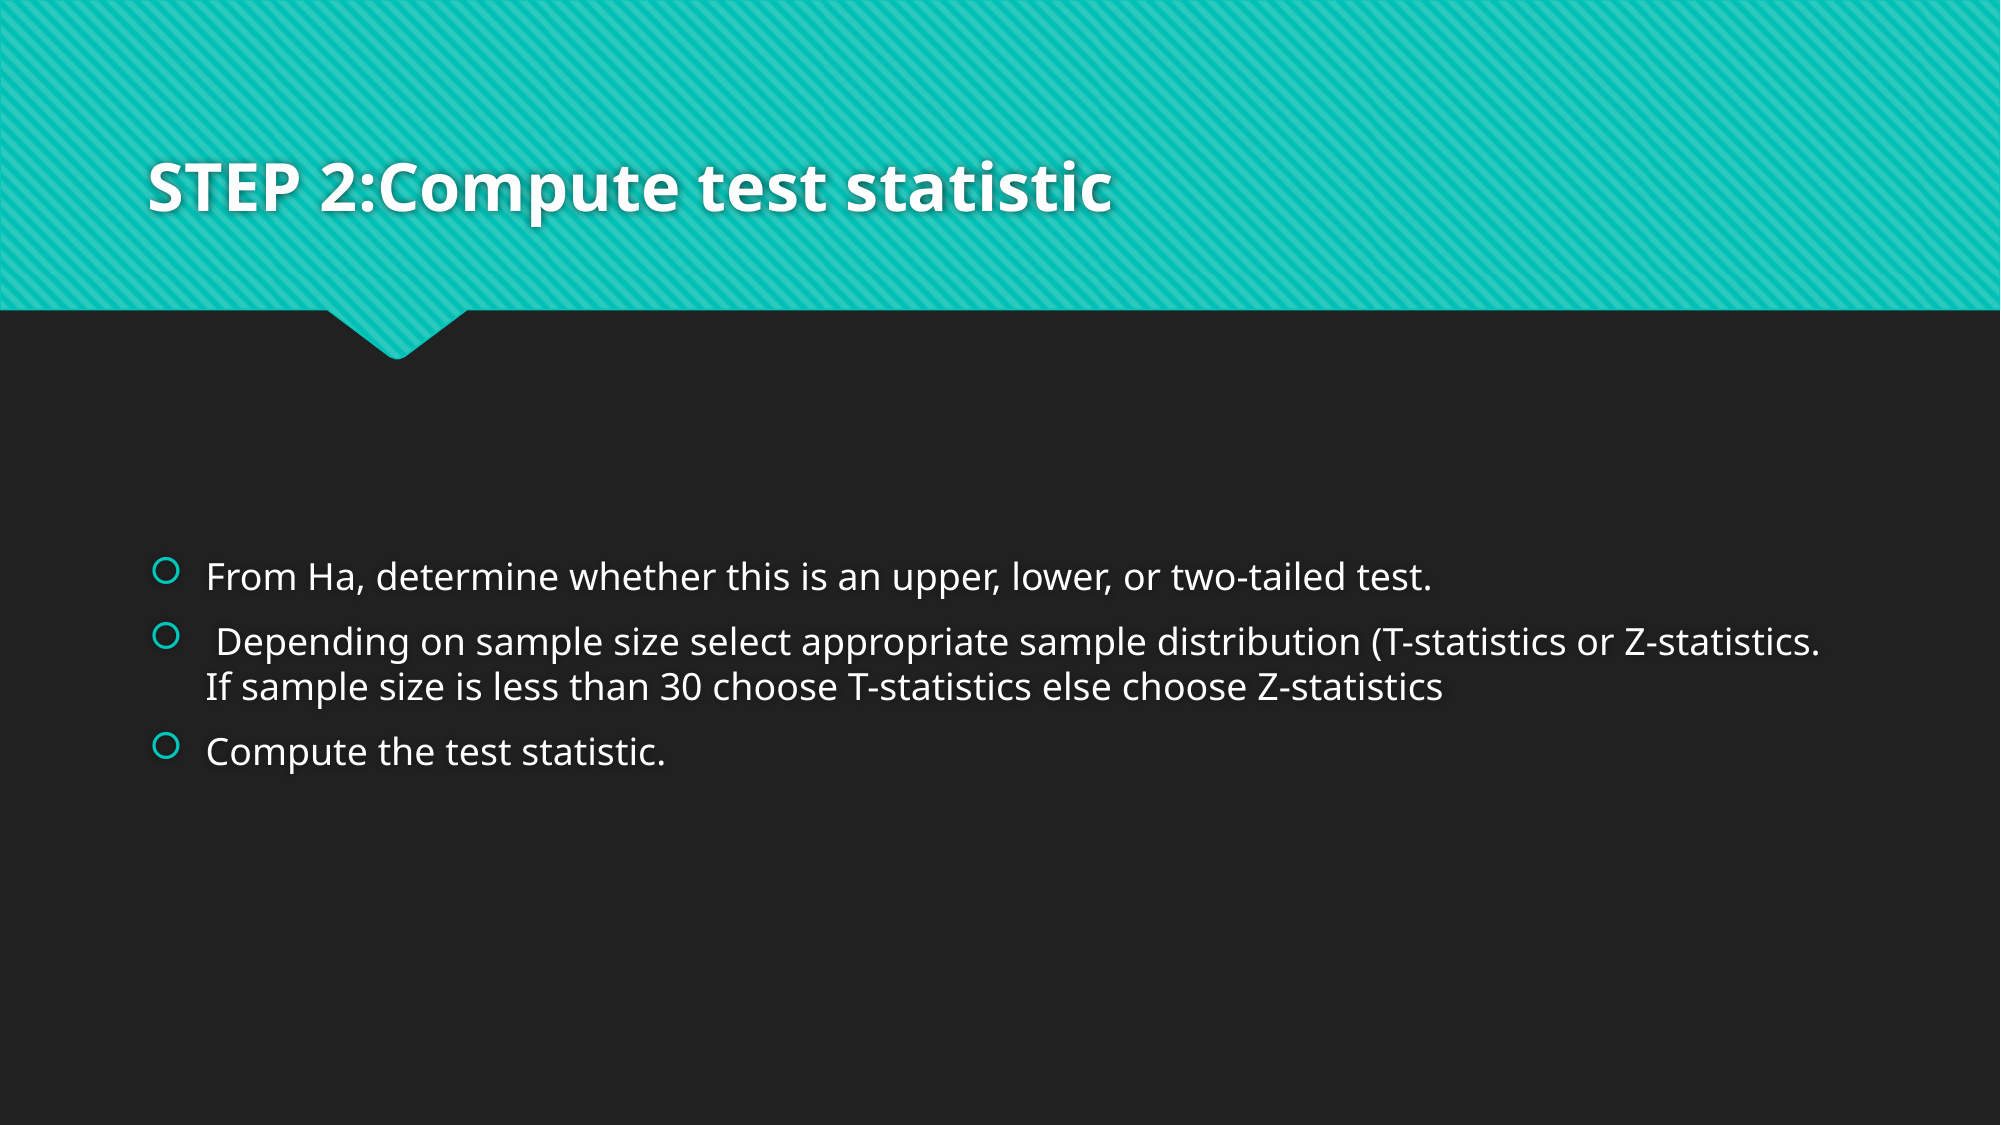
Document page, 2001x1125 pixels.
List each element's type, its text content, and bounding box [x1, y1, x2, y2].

list From Ha, determine whether this is an upper, lower, or two-tailed test. Depending on sample size select appropriate sample distribution (T-statistics or Z-statistics. If sample size is less than 30 choose T-statistics else choose Z-statistics Compute the test statistic. [134, 364, 1866, 962]
title STEP 2:Compute test statistic [132, 73, 1868, 233]
